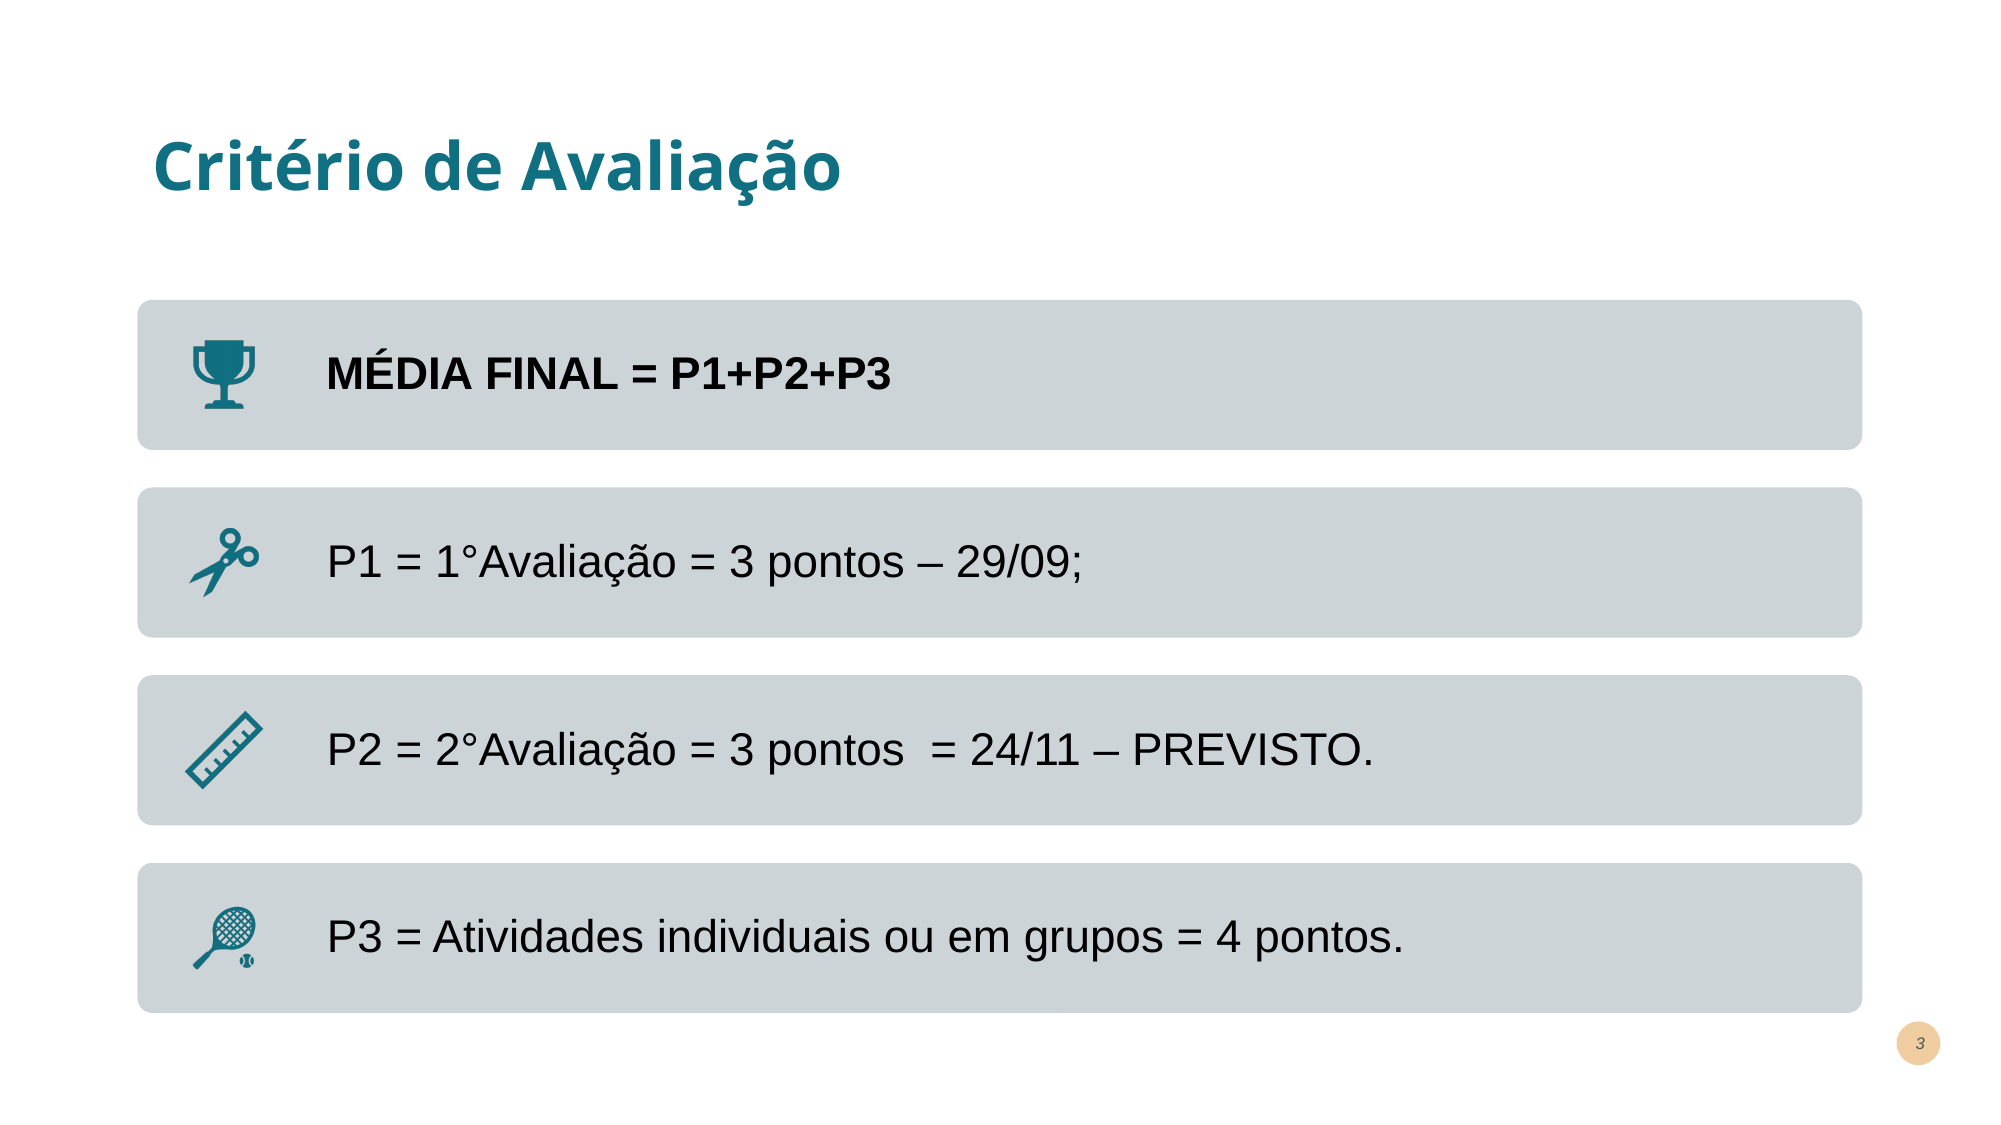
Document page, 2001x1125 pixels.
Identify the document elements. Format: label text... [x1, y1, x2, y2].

slide_number 3 [1881, 1012, 1940, 1073]
title Critério de Avaliação [137, 59, 1863, 278]
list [137, 299, 1863, 1014]
